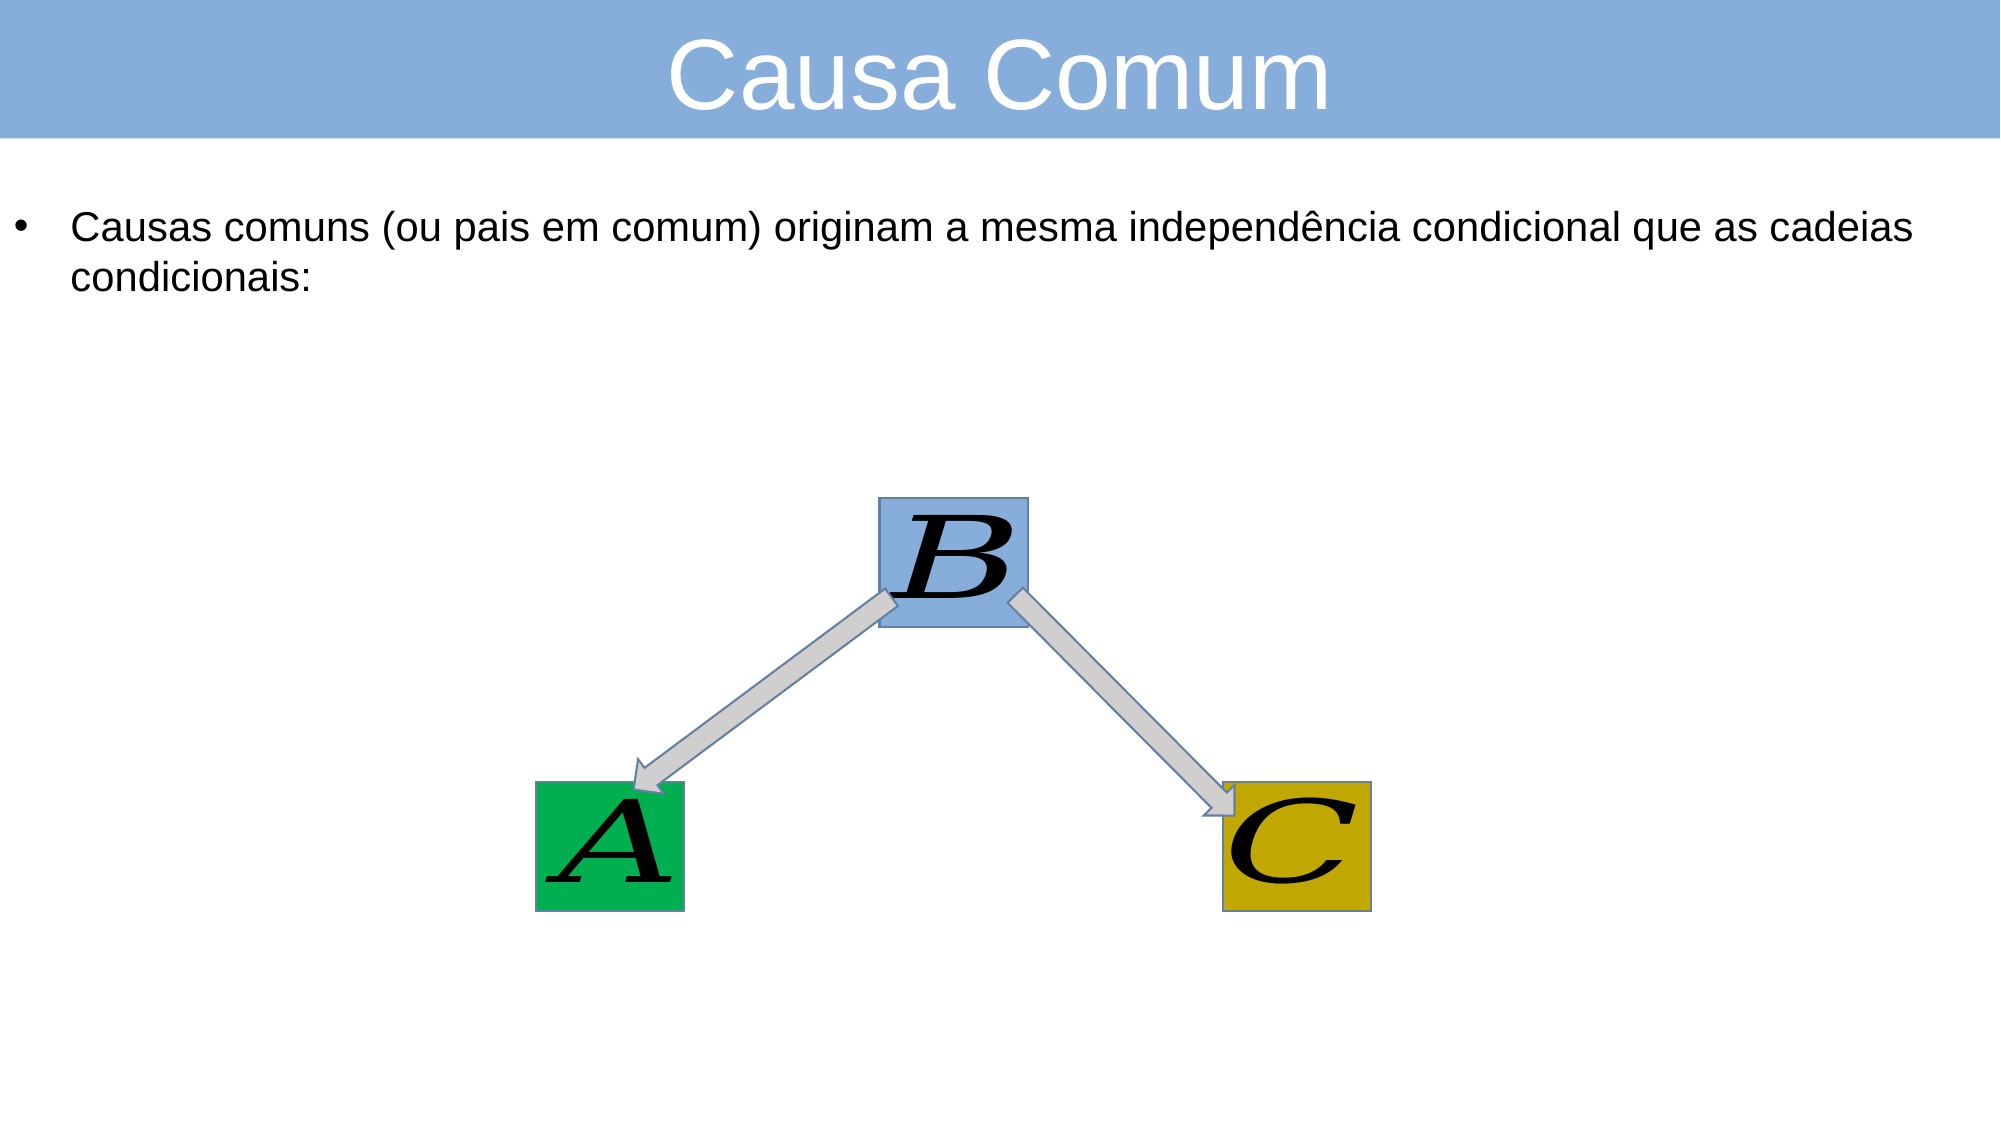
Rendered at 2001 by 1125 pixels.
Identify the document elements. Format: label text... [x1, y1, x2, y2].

text_box Causa Comum [0, 0, 2000, 139]
text_box [632, 587, 900, 796]
text_box [1006, 586, 1236, 817]
